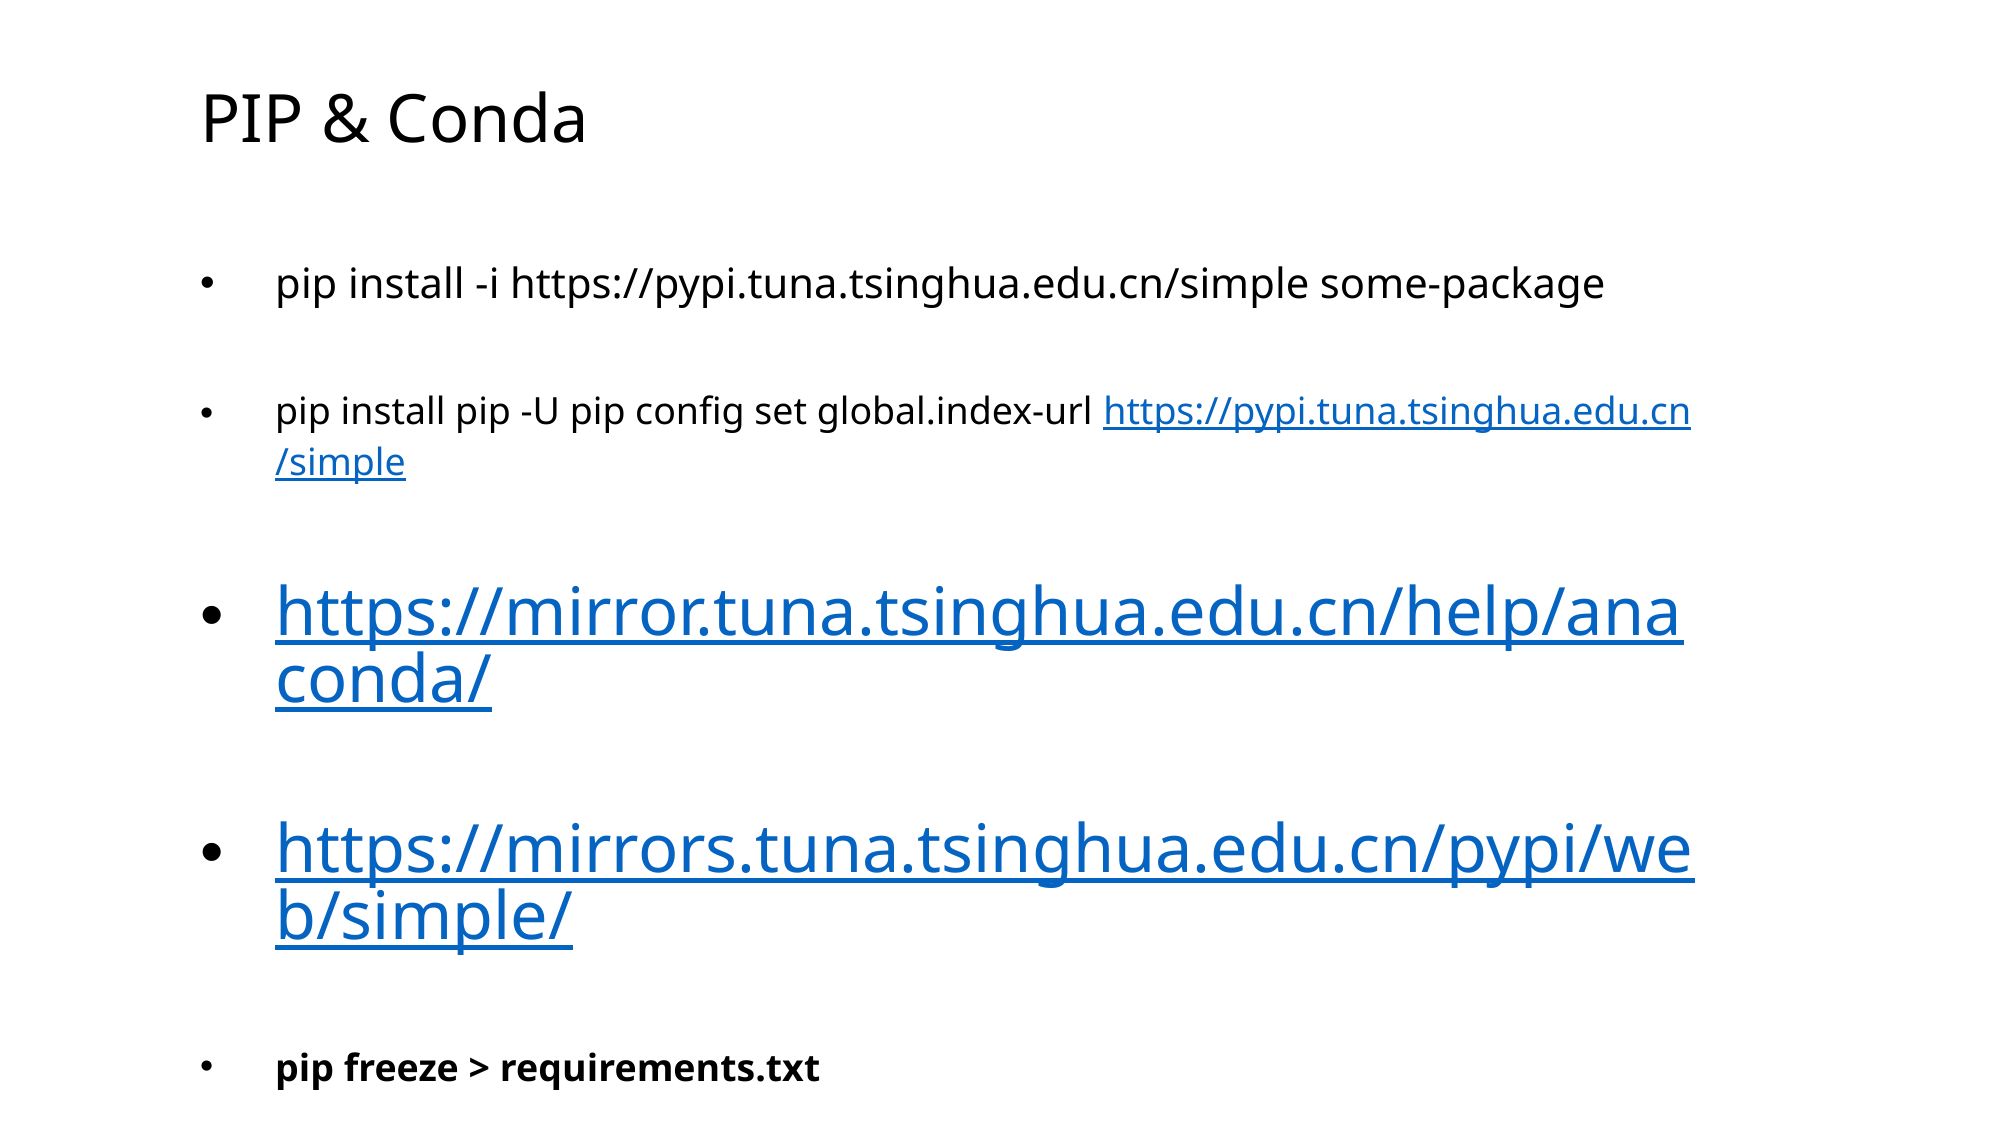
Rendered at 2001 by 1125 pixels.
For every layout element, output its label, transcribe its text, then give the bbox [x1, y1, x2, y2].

text_box PIP & Conda [185, 67, 1317, 163]
text_box pip install -i https://pypi.tuna.tsinghua.edu.cn/simple some-package pip install pip -U pip config set global.index-url https://pypi.tuna.tsinghua.edu.cn/simple https://mirror.tuna.tsinghua.edu.cn/help/anaconda/ https://mirrors.tuna.tsinghua.edu.cn/pypi/web/simple/ pip freeze > requirements.txt [185, 249, 1719, 963]
